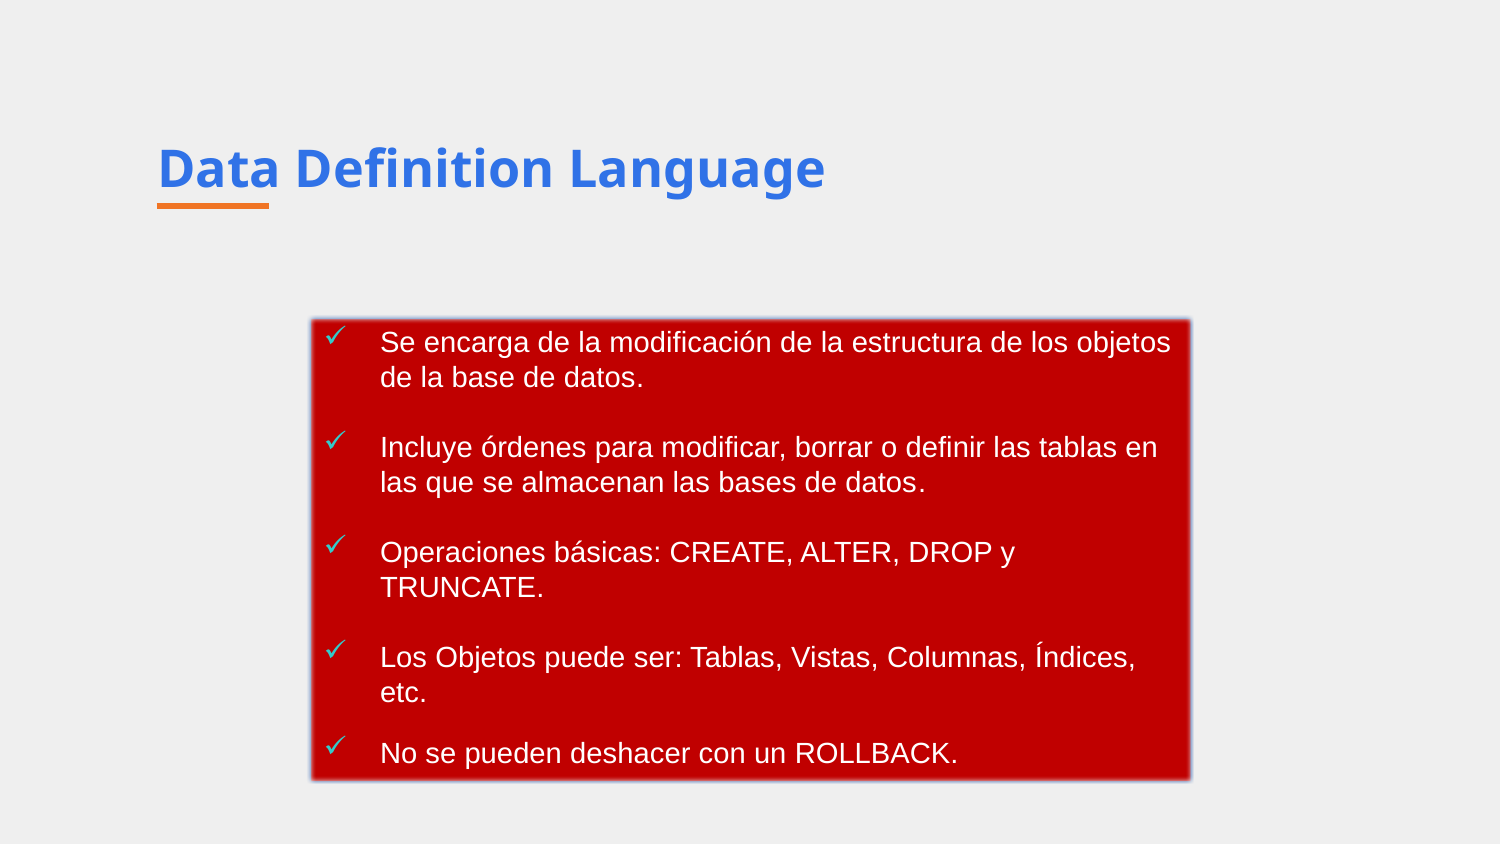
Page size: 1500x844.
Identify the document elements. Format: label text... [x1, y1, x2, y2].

text_box Data Definition Language [142, 127, 973, 206]
text_box Se encarga de la modificación de la estructura de los objetos de la base de datos. Incluye órdenes para modificar, borrar o definir las tablas en las que se almacenan las bases de datos. Operaciones básicas: CREATE, ALTER, DROP y TRUNCATE. Los Objetos puede ser: Tablas, Vistas, Columnas, Índices, etc. No se pueden deshacer con un ROLLBACK. [315, 323, 1187, 777]
